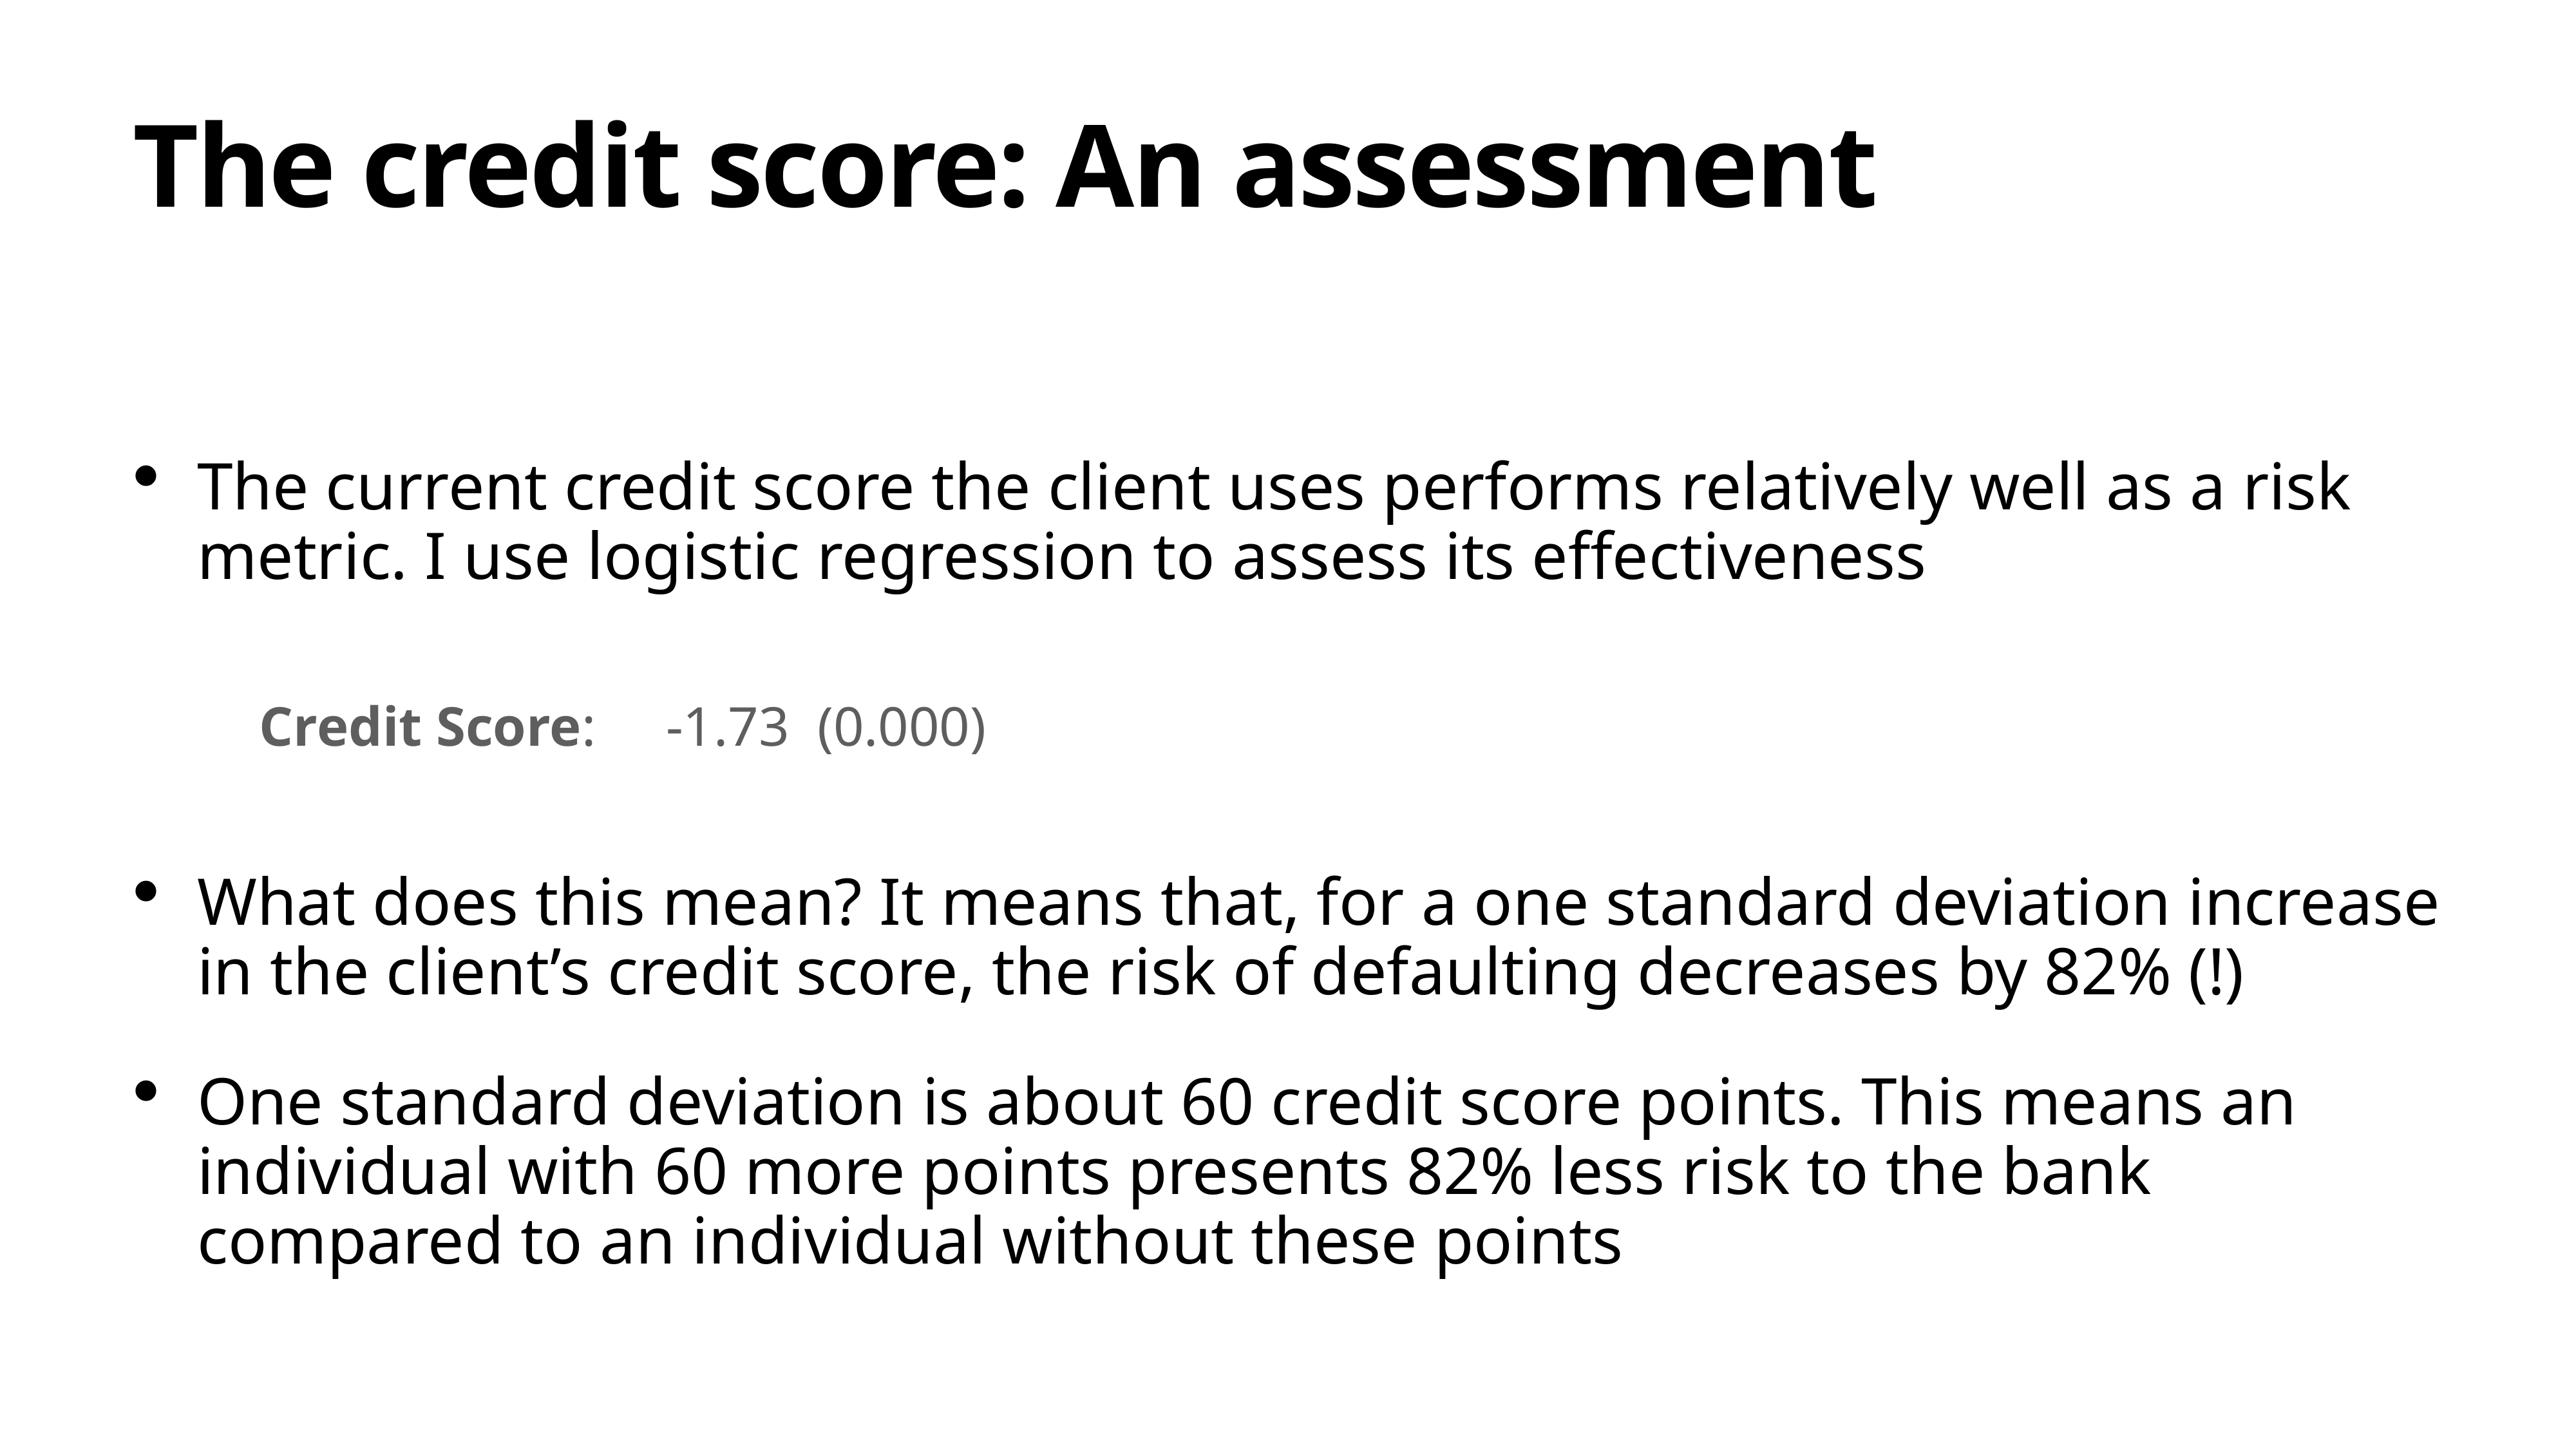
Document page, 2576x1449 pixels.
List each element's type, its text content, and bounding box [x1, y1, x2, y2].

list The current credit score the client uses performs relatively well as a risk metric. I use logistic regression to assess its effectiveness What does this mean? It means that, for a one standard deviation increase in the client’s credit score, the risk of defaulting decreases by 82% (!) One standard deviation is about 60 credit score points. This means an individual with 60 more points presents 82% less risk to the bank compared to an individual without these points [127, 448, 2449, 1321]
text_box Credit Score: -1.73 (0.000) [254, 687, 992, 762]
title The credit score: An assessment [127, 113, 2449, 266]
